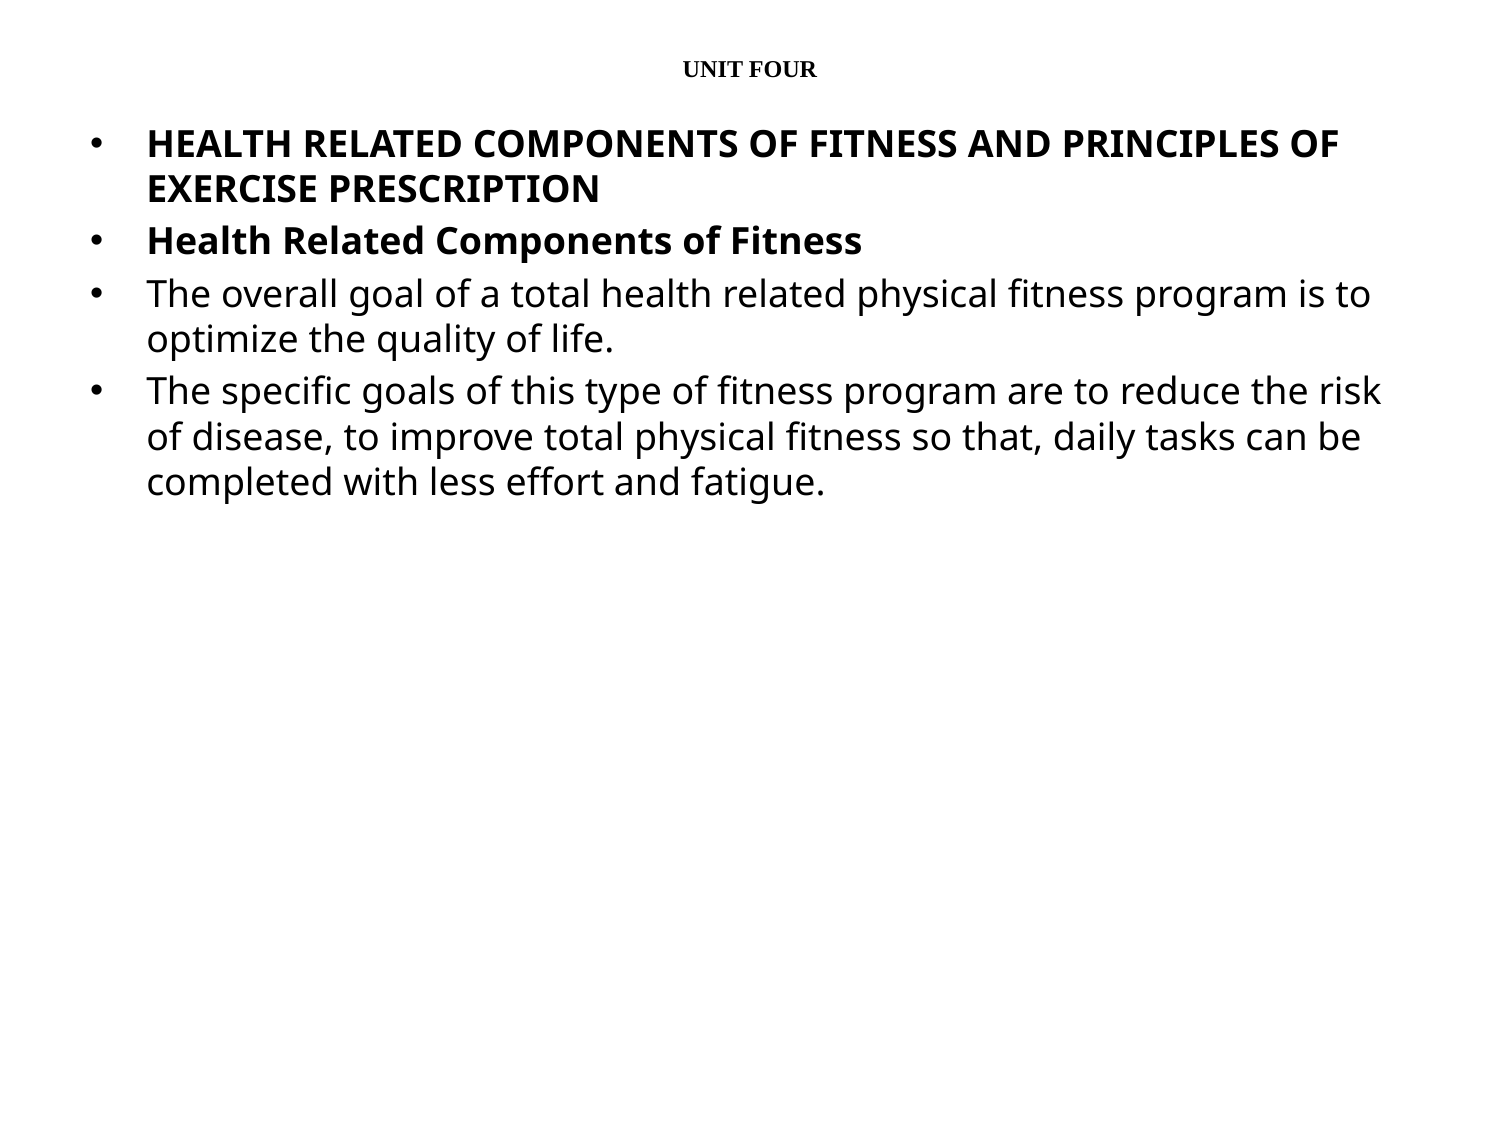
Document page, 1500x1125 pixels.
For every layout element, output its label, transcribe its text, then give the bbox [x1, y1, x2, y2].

list HEALTH RELATED COMPONENTS OF FITNESS AND PRINCIPLES OF EXERCISE PRESCRIPTION Health Related Components of Fitness The overall goal of a total health related physical fitness program is to optimize the quality of life. The specific goals of this type of fitness program are to reduce the risk of disease, to improve total physical fitness so that, daily tasks can be completed with less effort and fatigue. [75, 112, 1425, 1005]
title UNIT FOUR [75, 45, 1425, 112]
